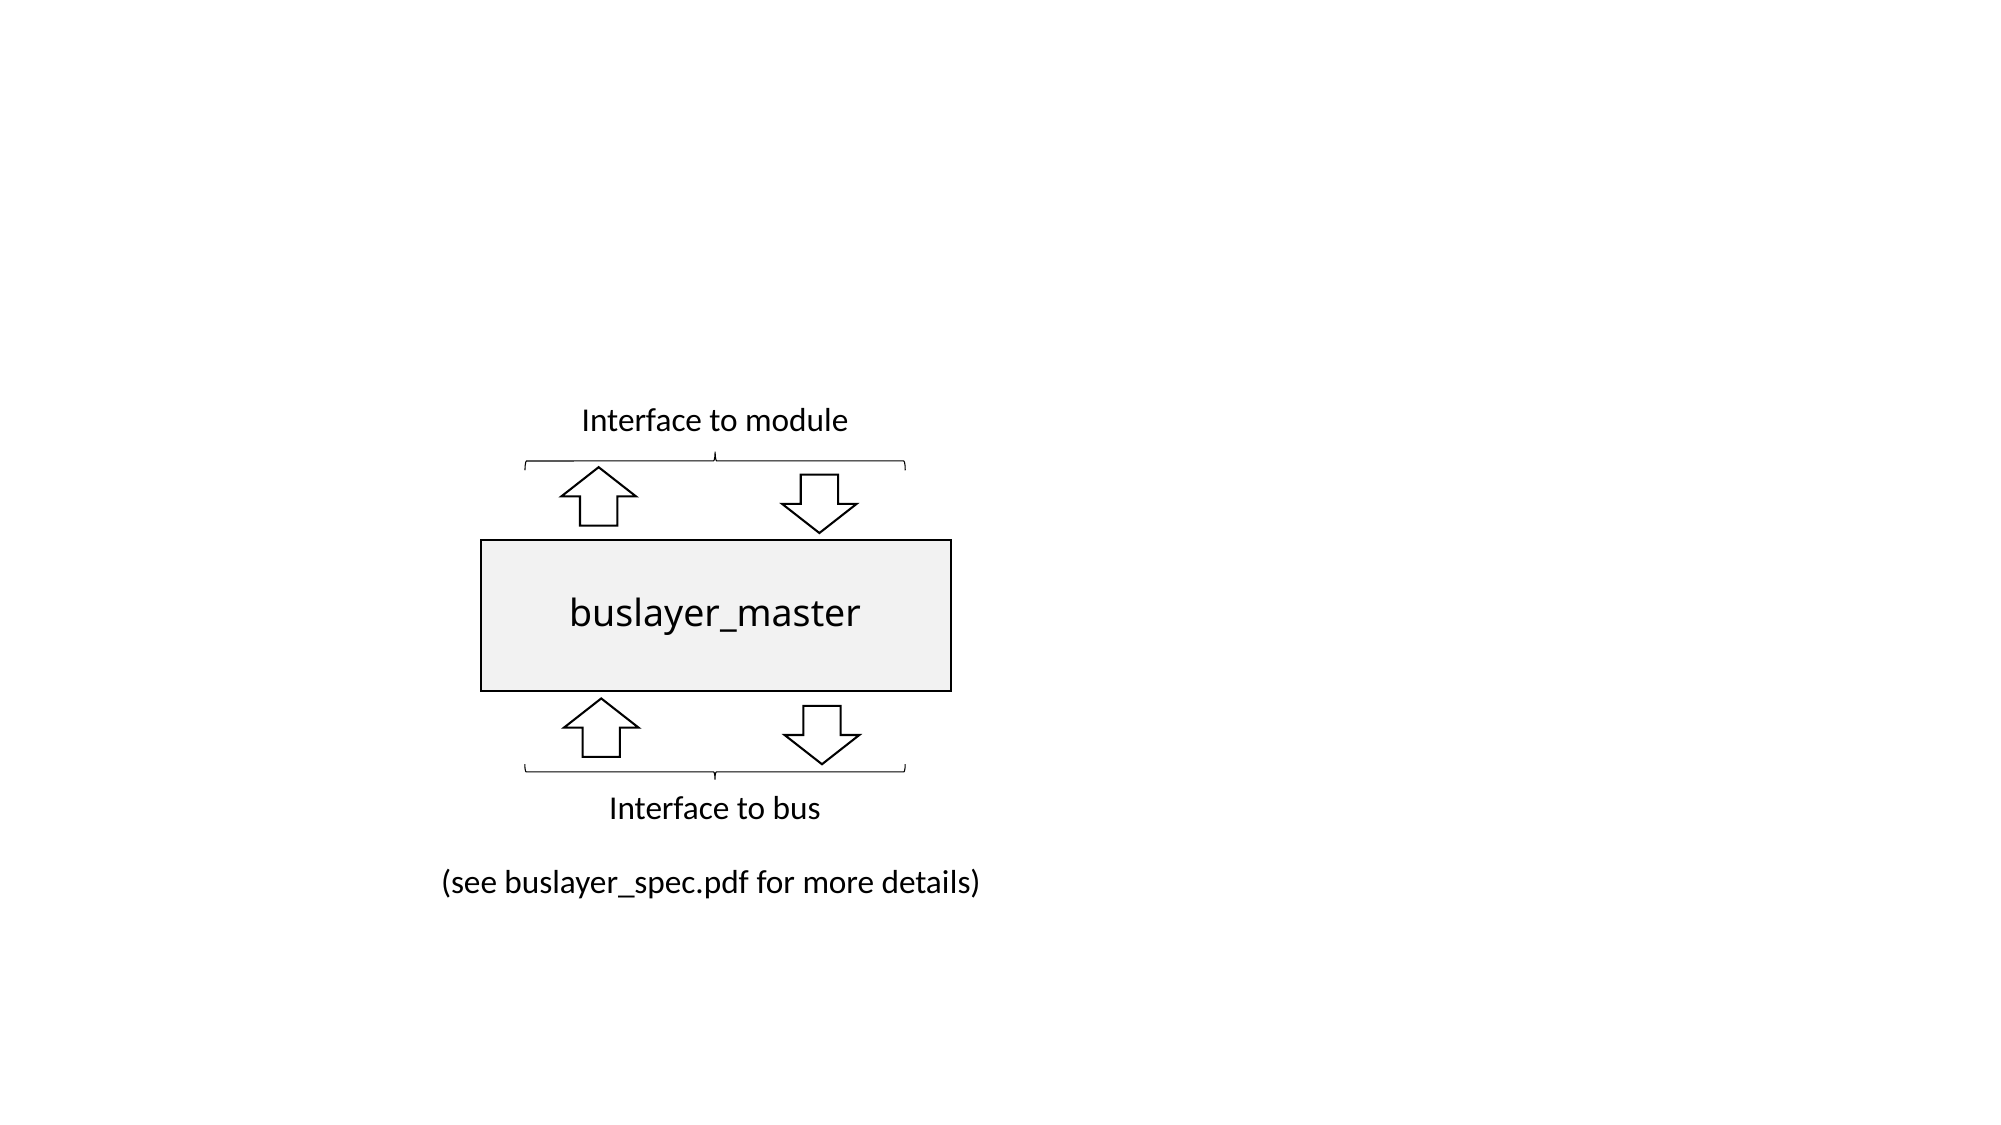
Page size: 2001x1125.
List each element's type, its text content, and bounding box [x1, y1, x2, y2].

text_box [781, 704, 863, 764]
text_box [524, 764, 906, 780]
text_box Interface to bus [594, 778, 836, 834]
text_box [560, 697, 642, 758]
text_box [558, 465, 640, 527]
text_box Interface to module [566, 390, 864, 446]
text_box [524, 451, 906, 471]
text_box (see buslayer_spec.pdf for more details) [426, 852, 997, 908]
text_box [779, 473, 860, 535]
text_box buslayer_master [554, 581, 876, 642]
text_box [480, 539, 952, 692]
